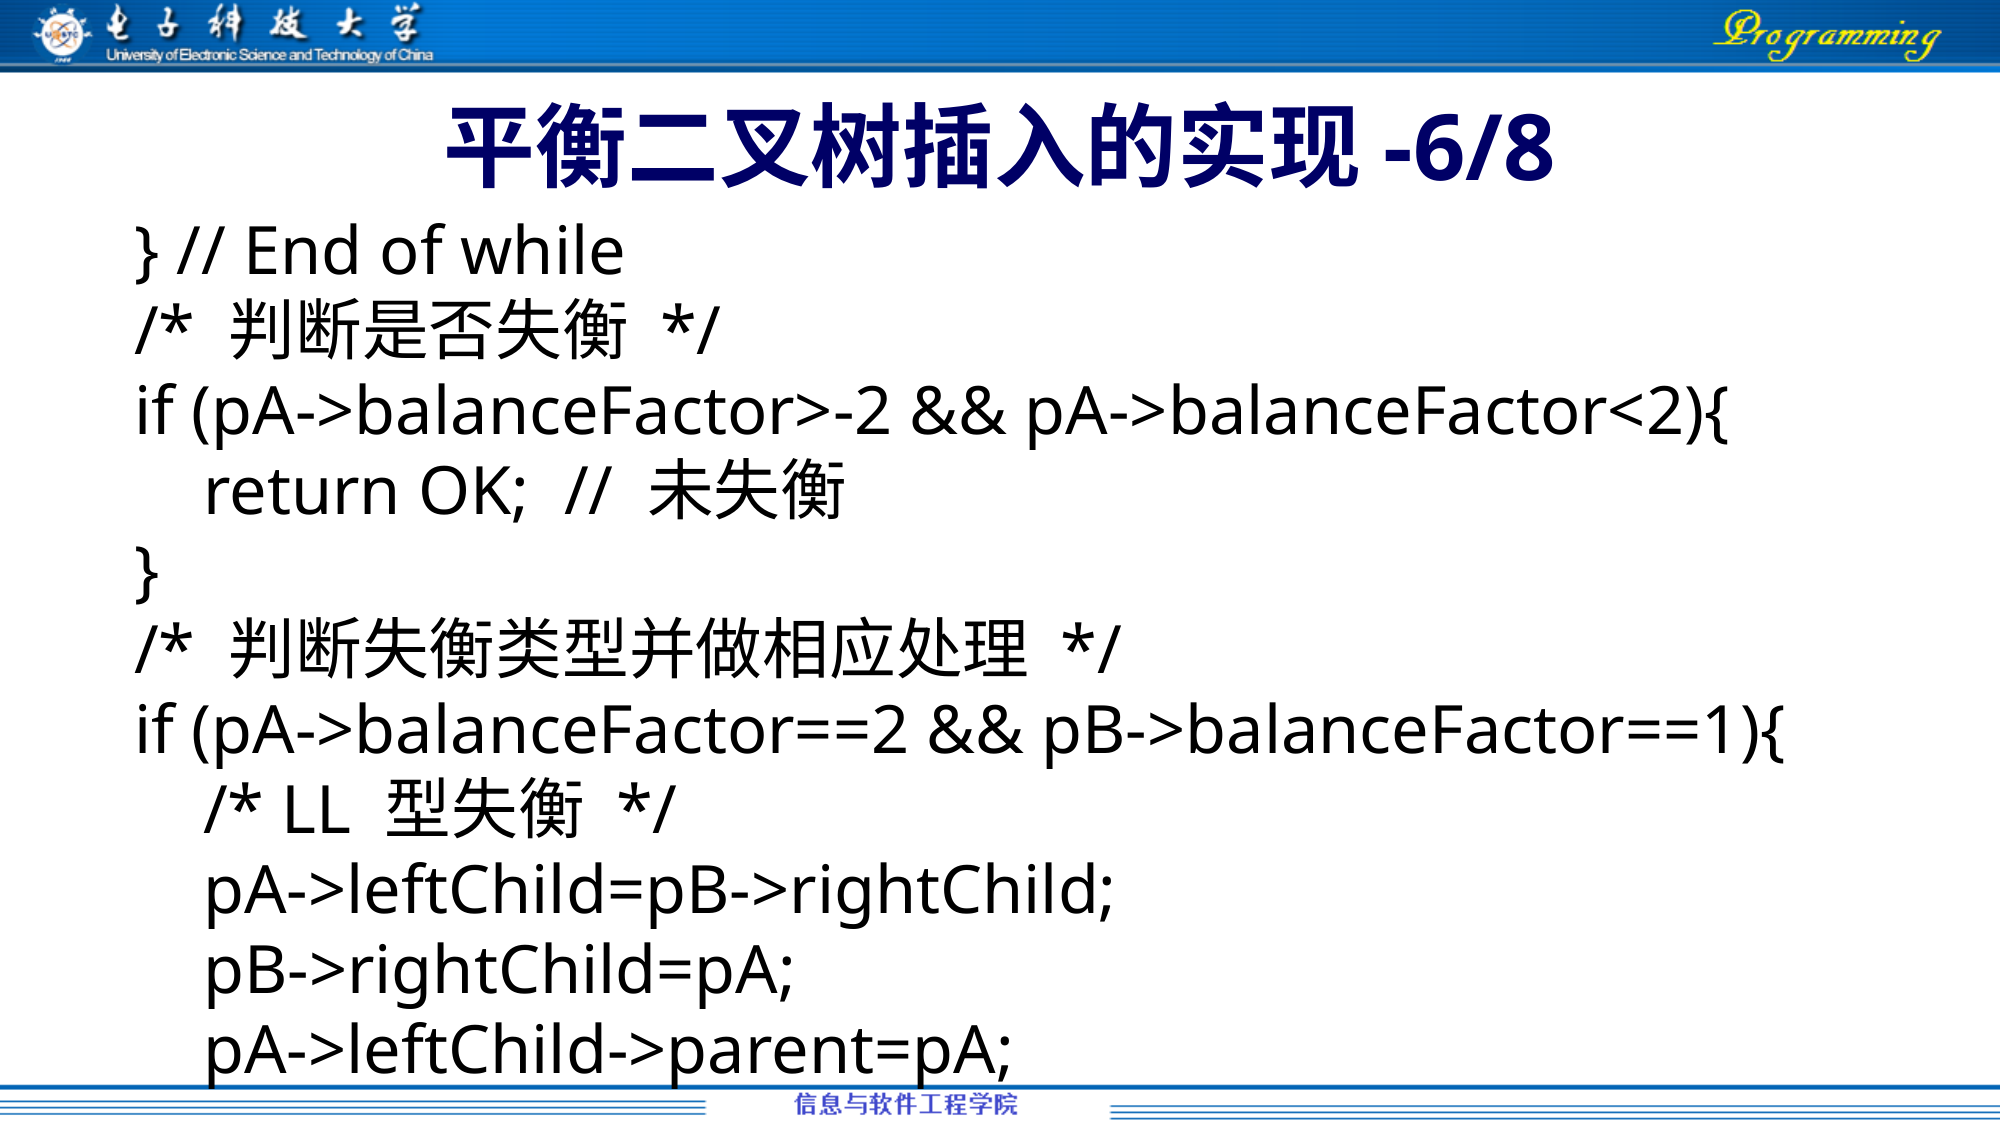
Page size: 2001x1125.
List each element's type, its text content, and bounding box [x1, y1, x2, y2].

list } // End of while /* 判断是否失衡 */ if (pA->balanceFactor>-2 && pA->balanceFactor<2){ return OK; // 未失衡 } /* 判断失衡类型并做相应处理 */ if (pA->balanceFactor==2 && pB->balanceFactor==1){ /* LL 型失衡 */ pA->leftChild=pB->rightChild; pB->rightChild=pA; pA->leftChild->parent=pA; [50, 200, 1950, 1050]
title 平衡二叉树插入的实现-6/8 [150, 87, 1850, 200]
picture [0, 0, 2000, 1125]
